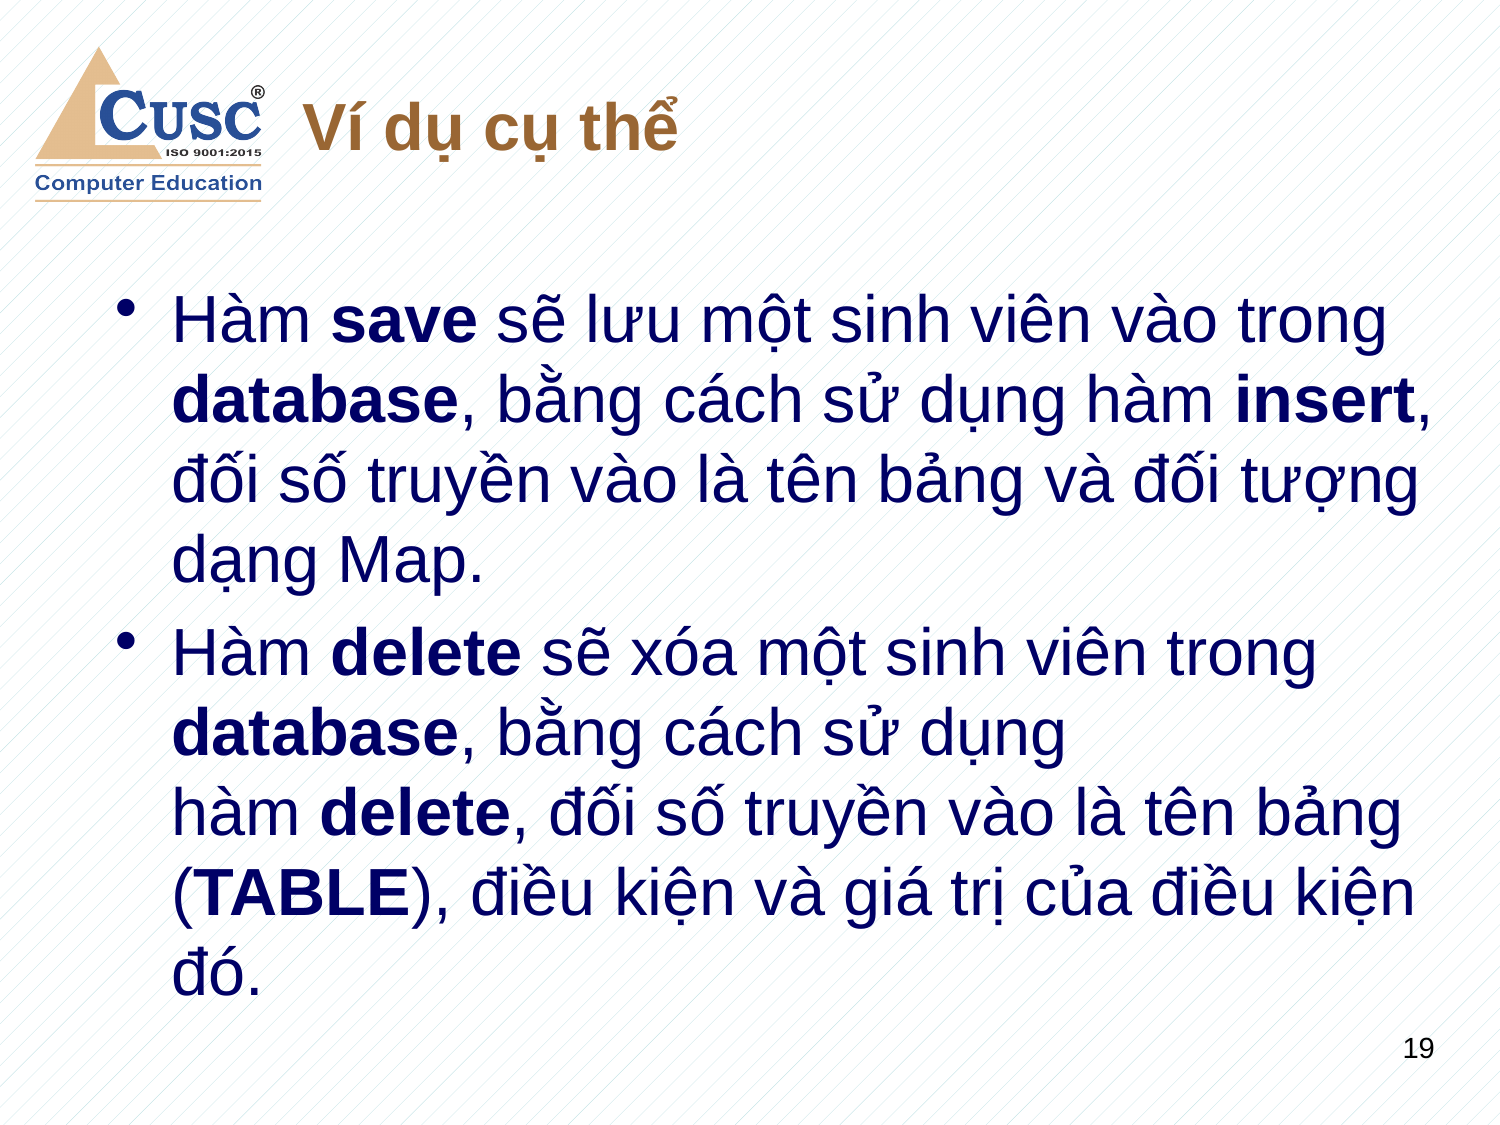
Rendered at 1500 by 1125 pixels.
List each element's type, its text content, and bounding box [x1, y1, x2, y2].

slide_number 19 [1100, 1021, 1450, 1113]
picture [35, 46, 265, 202]
list Hàm save sẽ lưu một sinh viên vào trong database, bằng cách sử dụng hàm insert, đối số truyền vào là tên bảng và đối tượng dạng Map. Hàm delete sẽ xóa một sinh viên trong database, bằng cách sử dụng hàm delete, đối số truyền vào là tên bảng (TABLE), điều kiện và giá trị của điều kiện đó. [99, 267, 1450, 1038]
title Ví dụ cụ thể [287, 46, 1450, 202]
